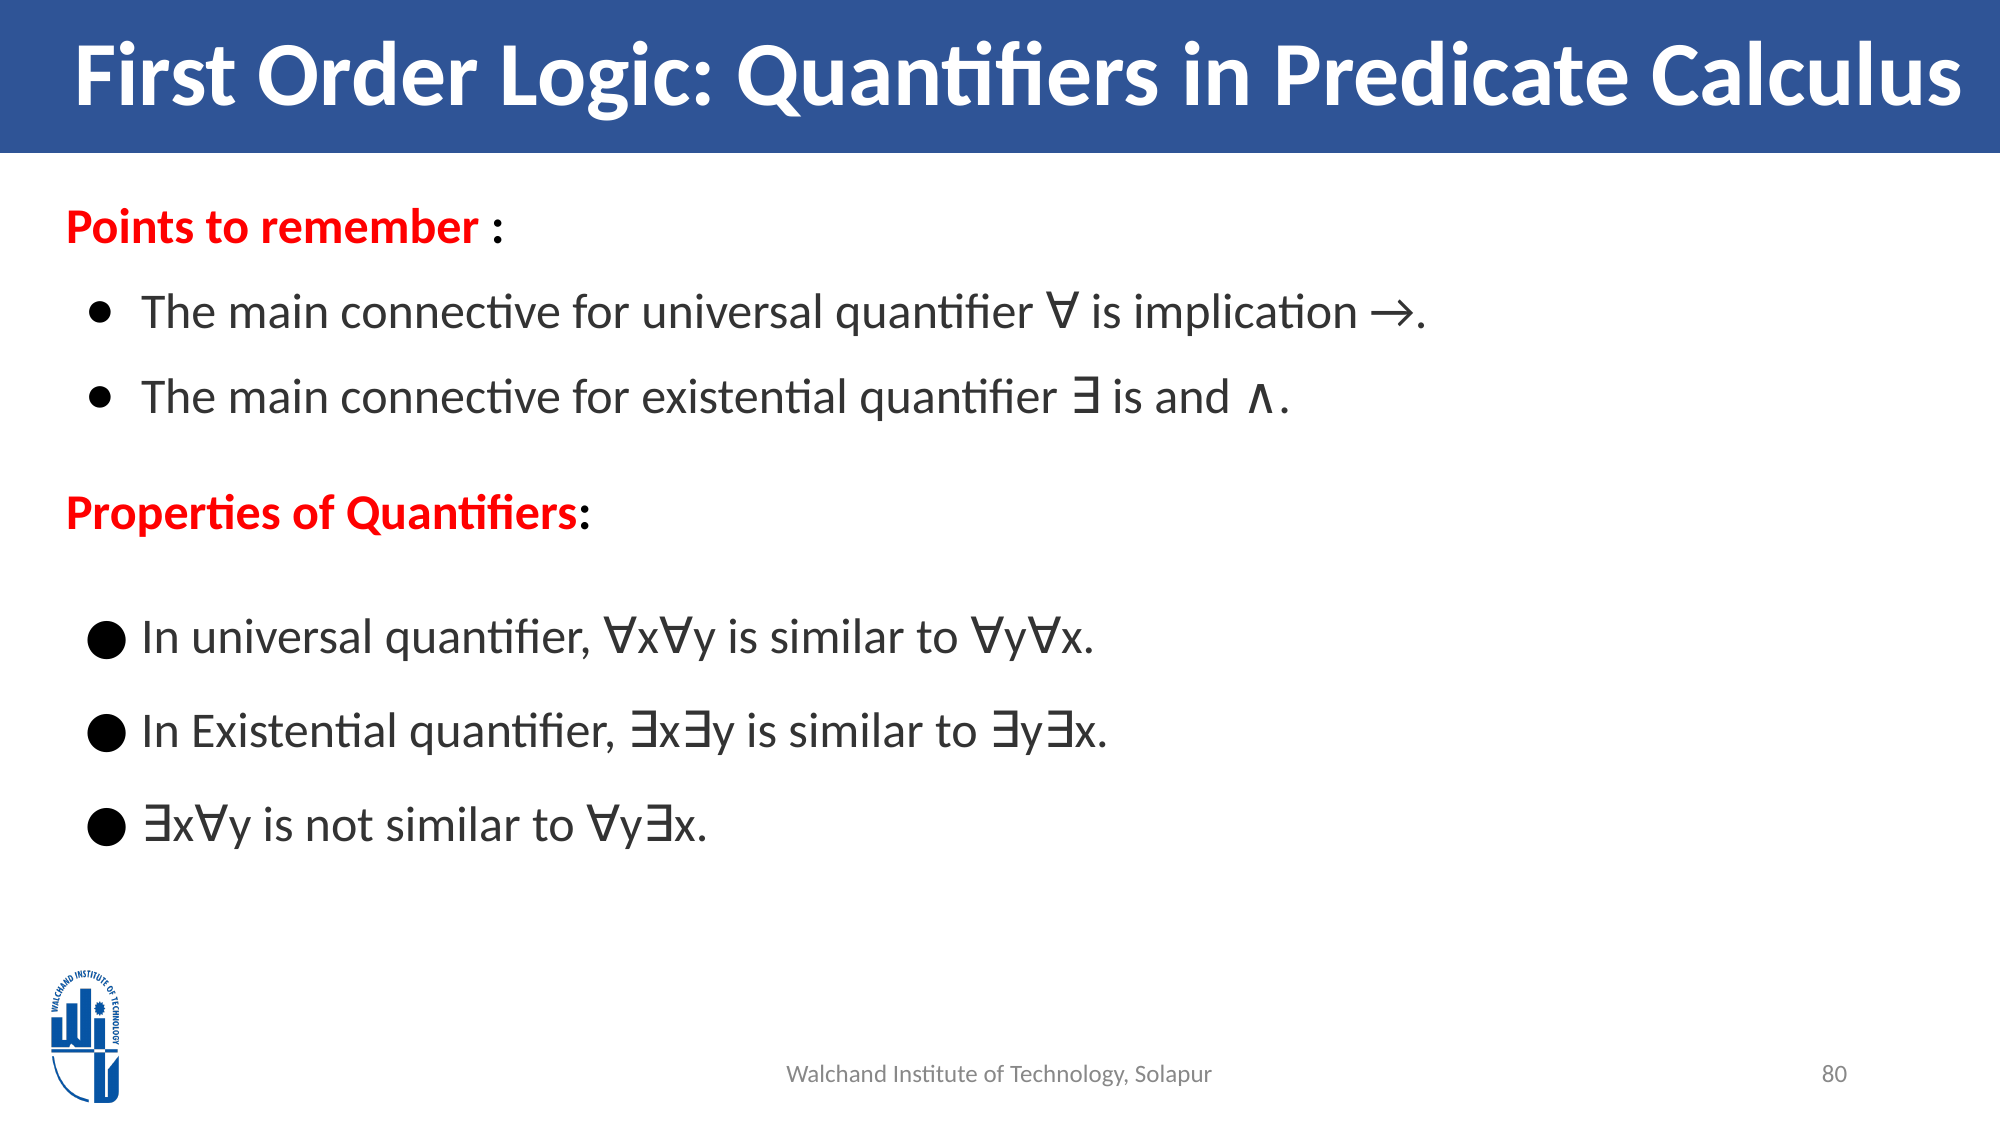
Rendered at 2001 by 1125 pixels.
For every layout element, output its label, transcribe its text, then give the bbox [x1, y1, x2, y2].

list Points to remember : The main connective for universal quantifier ∀ is implication →. The main connective for existential quantifier ∃ is and ∧. Properties of Quantifiers: In universal quantifier, ∀x∀y is similar to ∀y∀x. In Existential quantifier, ∃x∃y is similar to ∃y∃x. ∃x∀y is not similar to ∀y∃x. [51, 168, 1949, 1043]
picture [50, 970, 119, 1103]
slide_number 80 [1412, 1043, 1863, 1103]
title First Order Logic: Quantifiers in Predicate Calculus [0, 0, 2000, 153]
footer Walchand Institute of Technology, Solapur [662, 1043, 1338, 1103]
